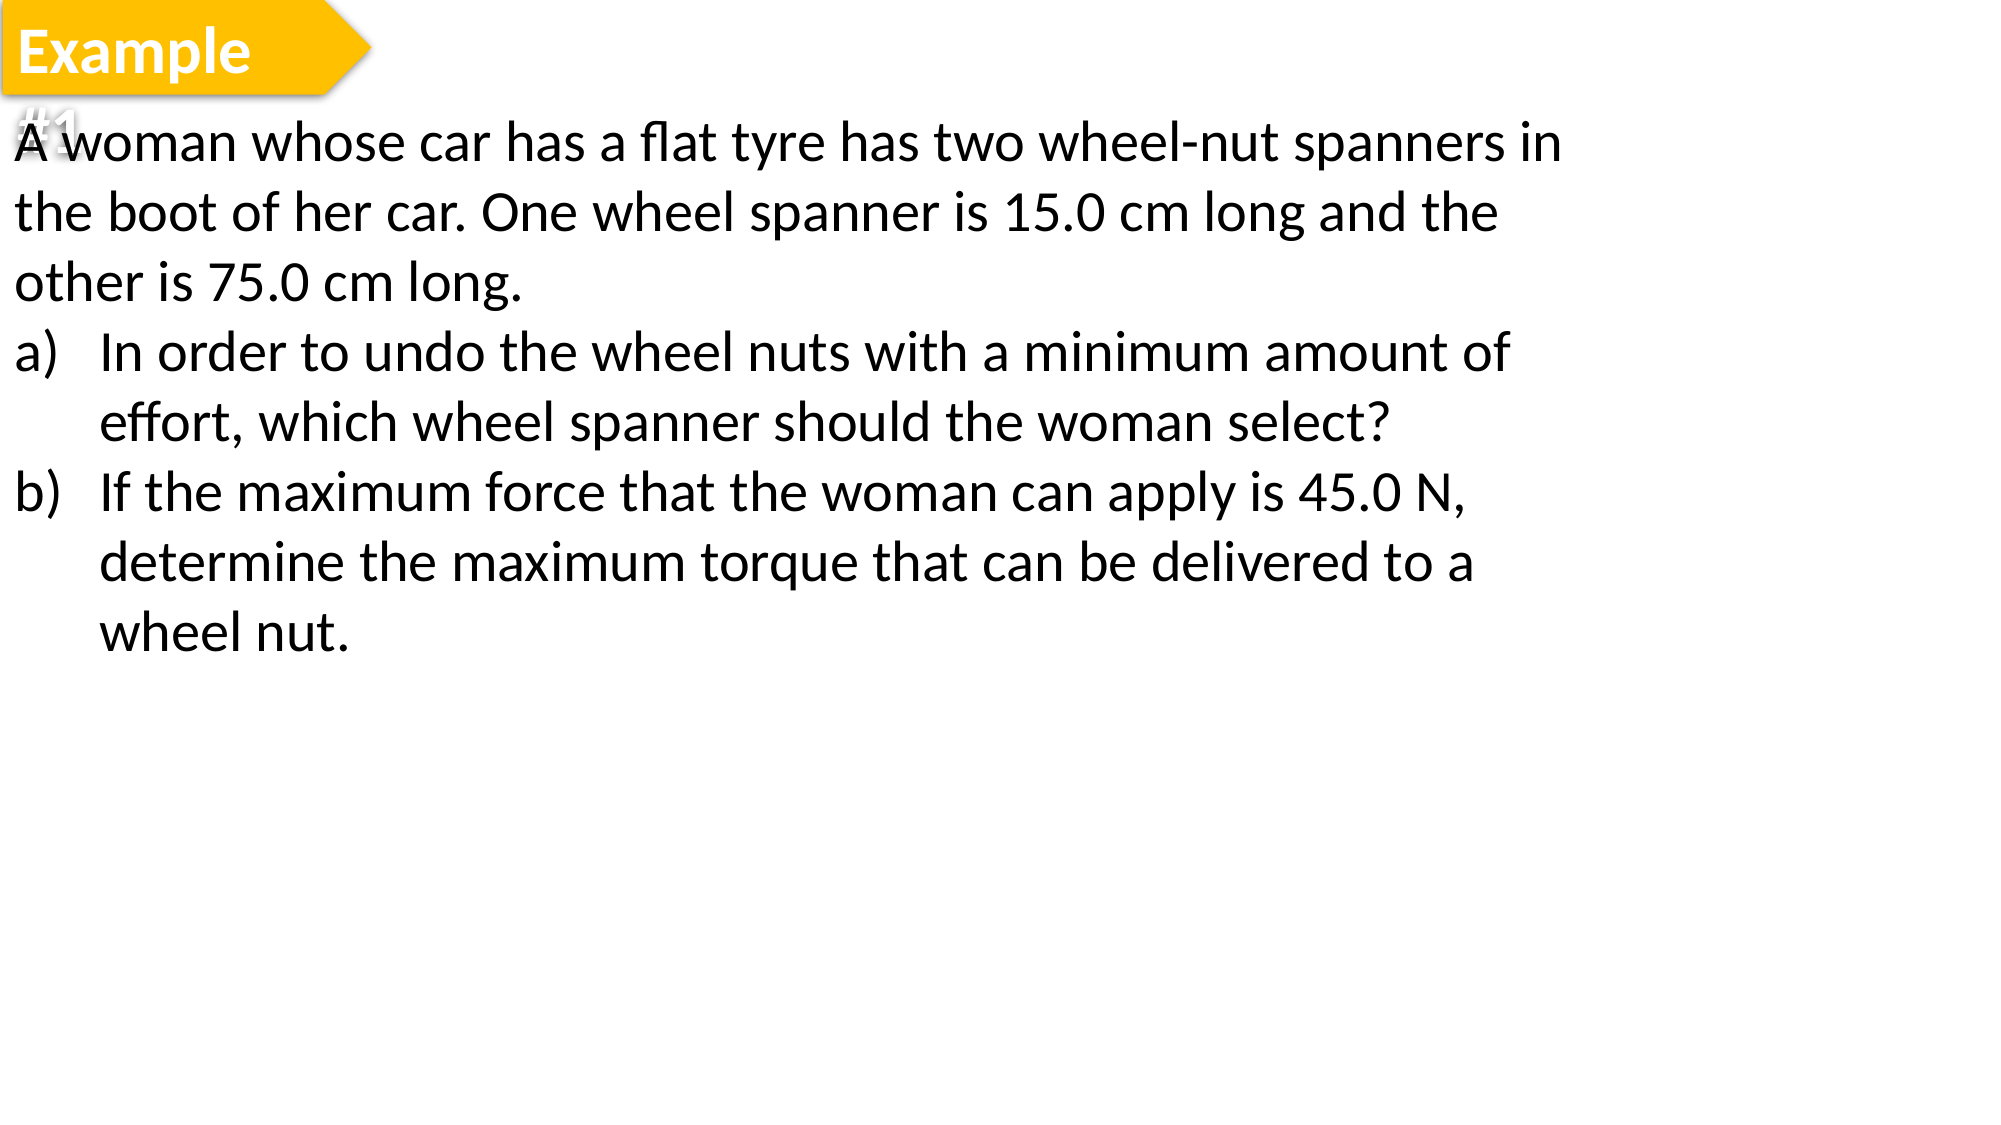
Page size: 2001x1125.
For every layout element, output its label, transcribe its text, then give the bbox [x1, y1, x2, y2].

text_box A woman whose car has a flat tyre has two wheel-nut spanners in the boot of her car. One wheel spanner is 15.0 cm long and the other is 75.0 cm long. In order to undo the wheel nuts with a minimum amount of effort, which wheel spanner should the woman select? If the maximum force that the woman can apply is 45.0 N, determine the maximum torque that can be delivered to a wheel nut. [0, 95, 1618, 671]
text_box Example #1 [2, 0, 372, 95]
